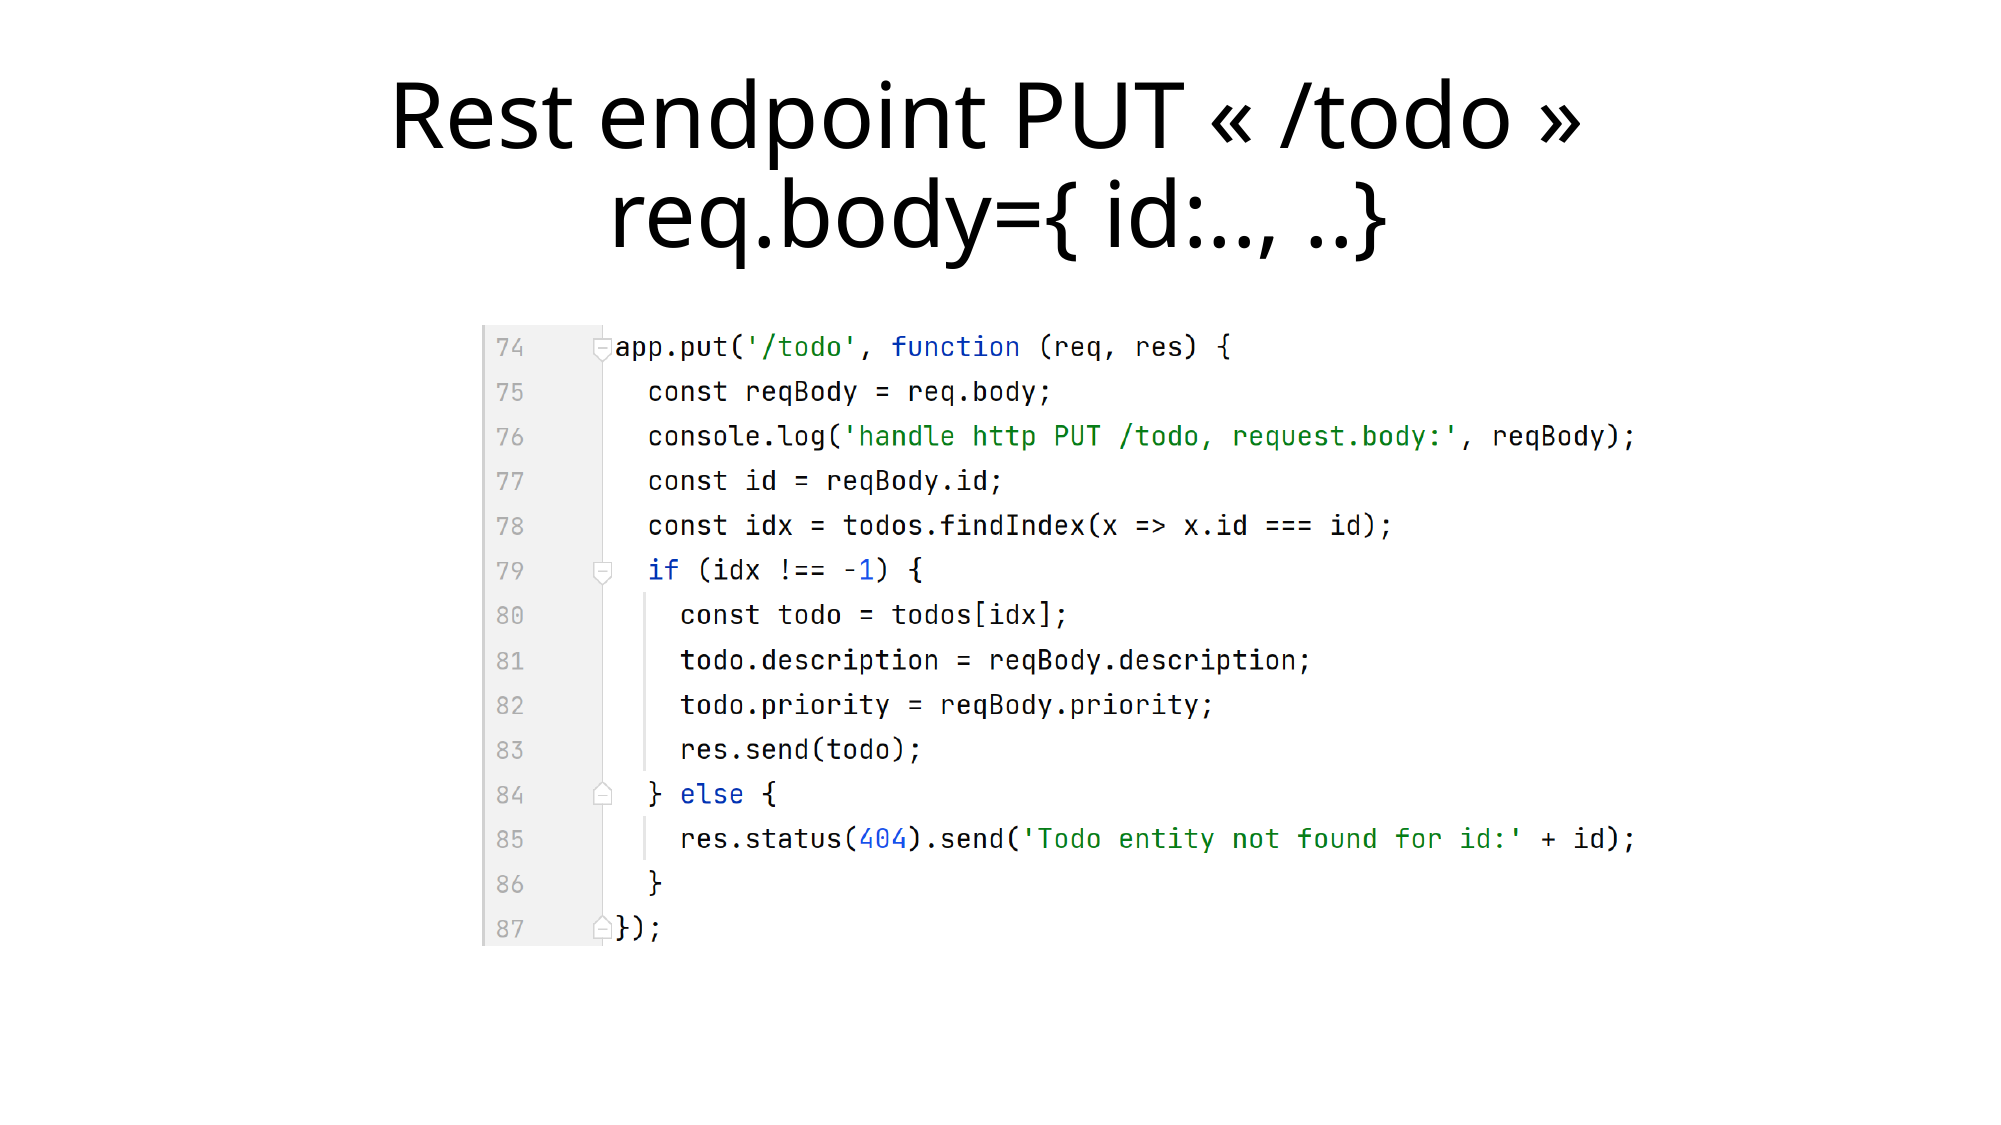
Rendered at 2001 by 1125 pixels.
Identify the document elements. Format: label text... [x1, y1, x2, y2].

title Rest endpoint PUT « /todo » req.body={ id:.., ..} [26, 59, 1972, 278]
picture [482, 325, 1639, 946]
